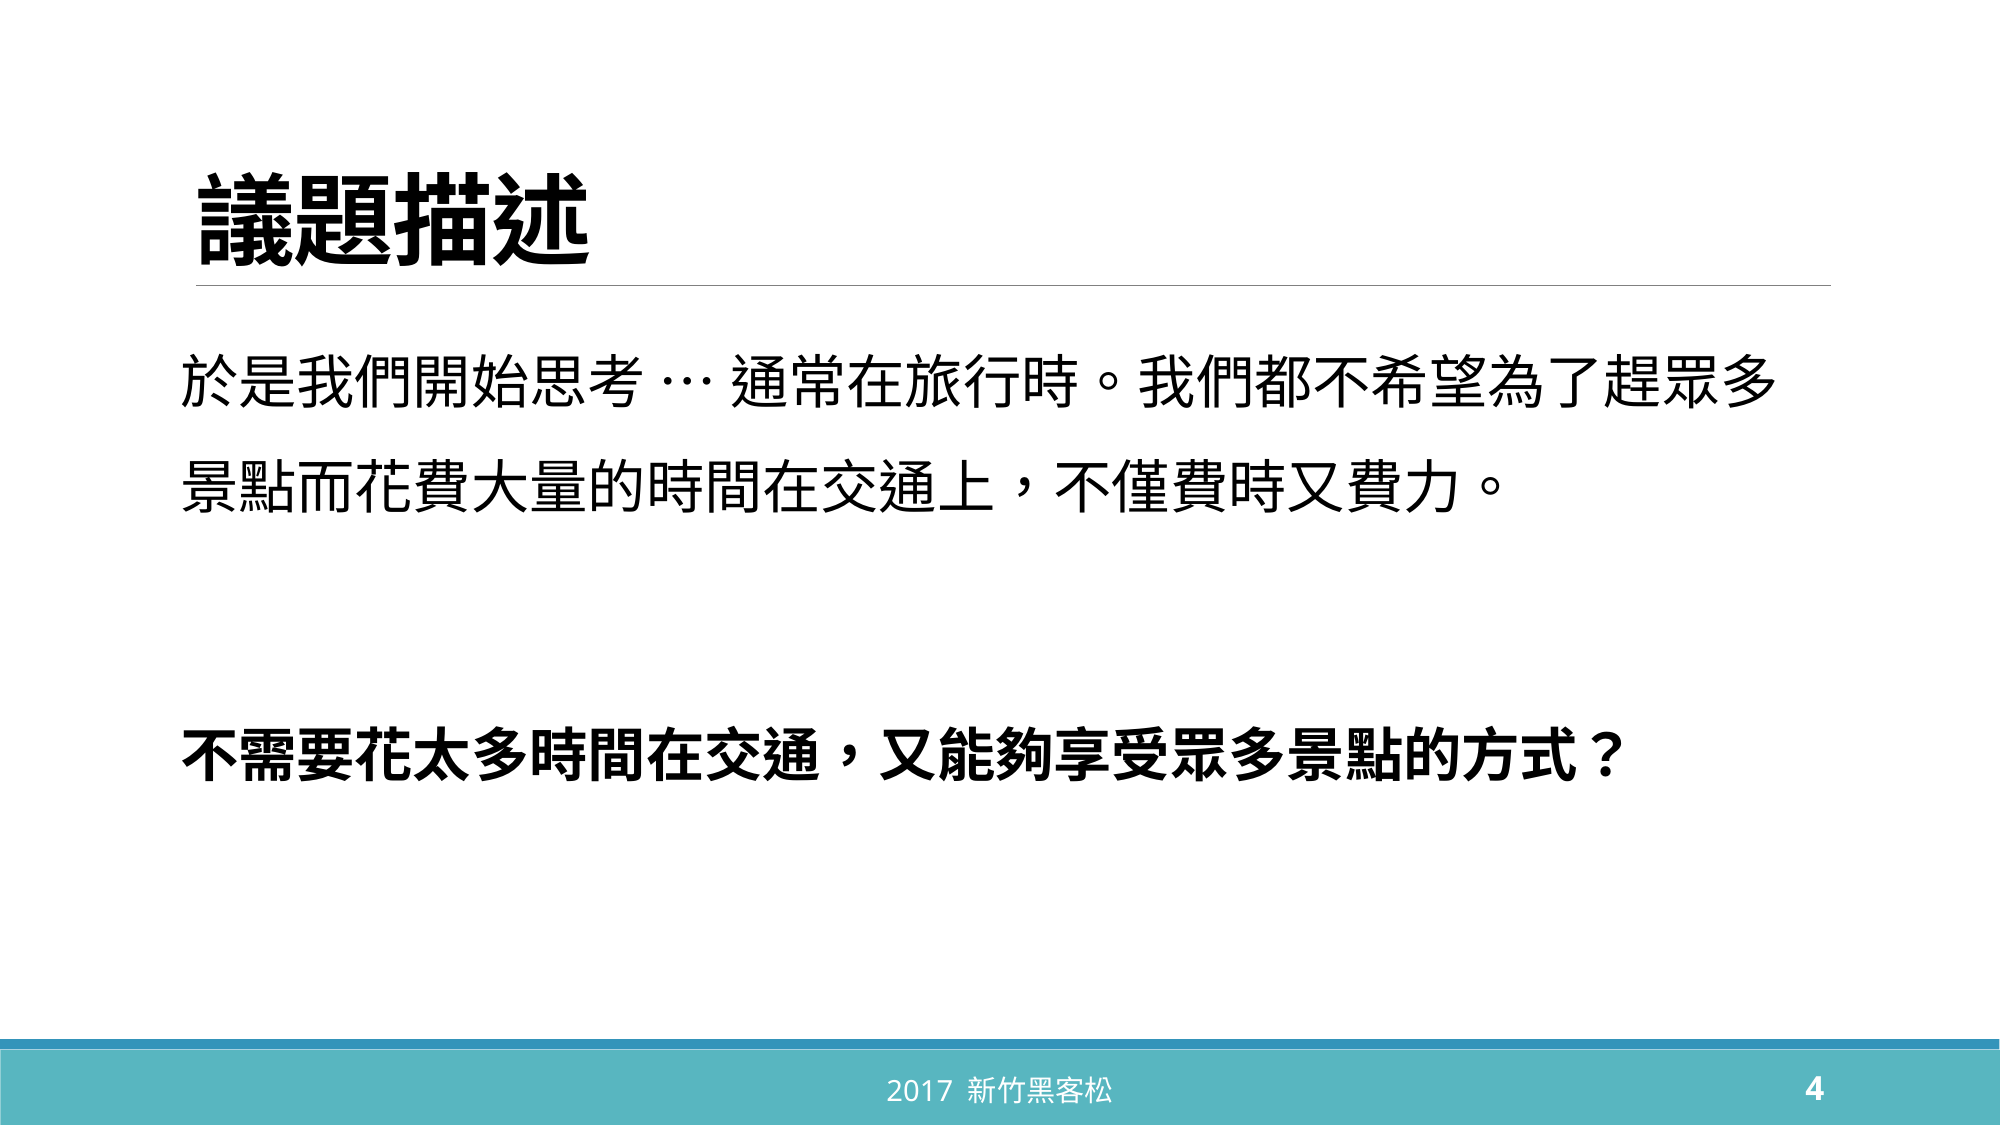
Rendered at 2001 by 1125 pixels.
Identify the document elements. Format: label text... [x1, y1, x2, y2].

footer 2017 新竹黑客松 [604, 1059, 1396, 1120]
slide_number 3 [1624, 1059, 1840, 1120]
list 於是我們開始思考 … 通常在旅行時。我們都不希望為了趕眾多景點而花費大量的時間在交通上，不僅費時又費力。 不需要花太多時間在交通，又能夠享受眾多景點的方式？ [180, 302, 1830, 963]
title 議題描述 [180, 47, 1830, 285]
